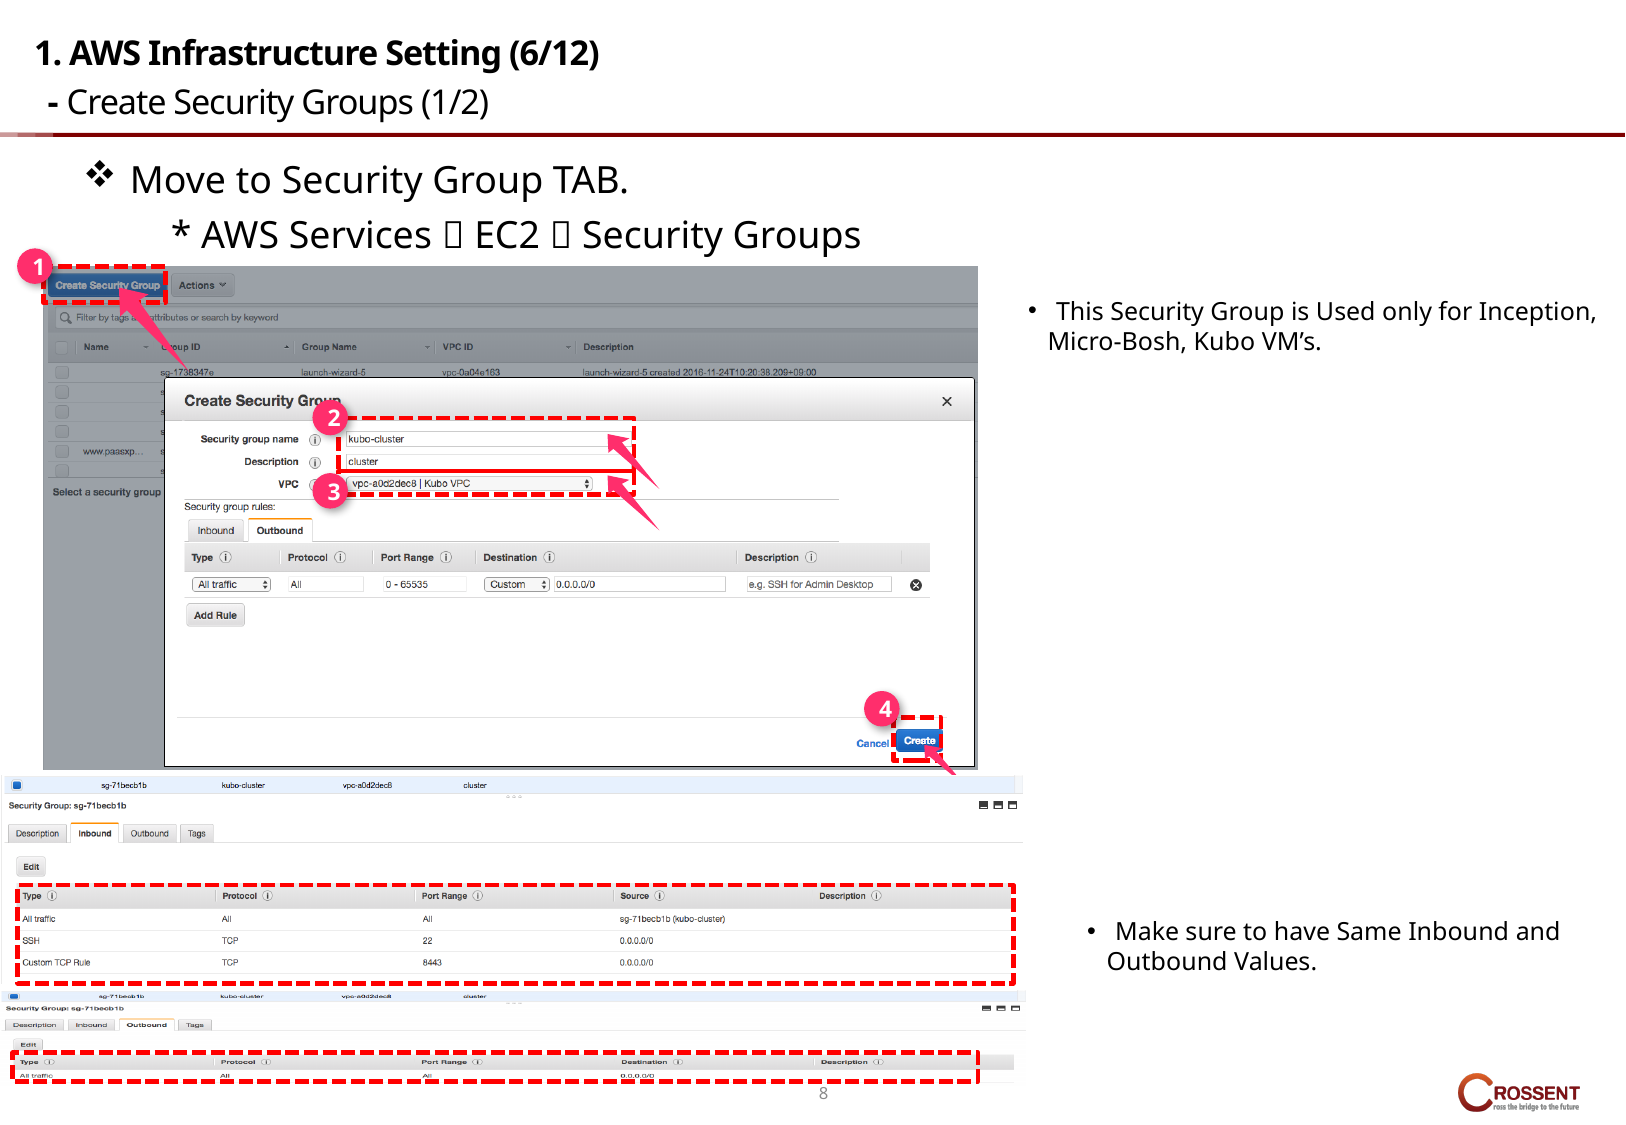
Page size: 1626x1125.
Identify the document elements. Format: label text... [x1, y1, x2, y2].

text_box This Security Group is Used only for Inception, Micro-Bosh, Kubo VM’s. [1013, 287, 1625, 363]
title 1. AWS Infrastructure Setting (6/12) - Create Security Groups (1/2) [19, 15, 1274, 129]
text_box 1 [15, 246, 55, 286]
picture [1458, 1073, 1580, 1112]
picture [42, 266, 978, 770]
picture [0, 774, 1026, 984]
text_box Make sure to have Same Inbound and Outbound Values. [1072, 908, 1625, 983]
text_box Move to Security Group TAB. * AWS Services  EC2  Security Groups [68, 149, 1510, 264]
picture [0, 990, 1026, 1086]
